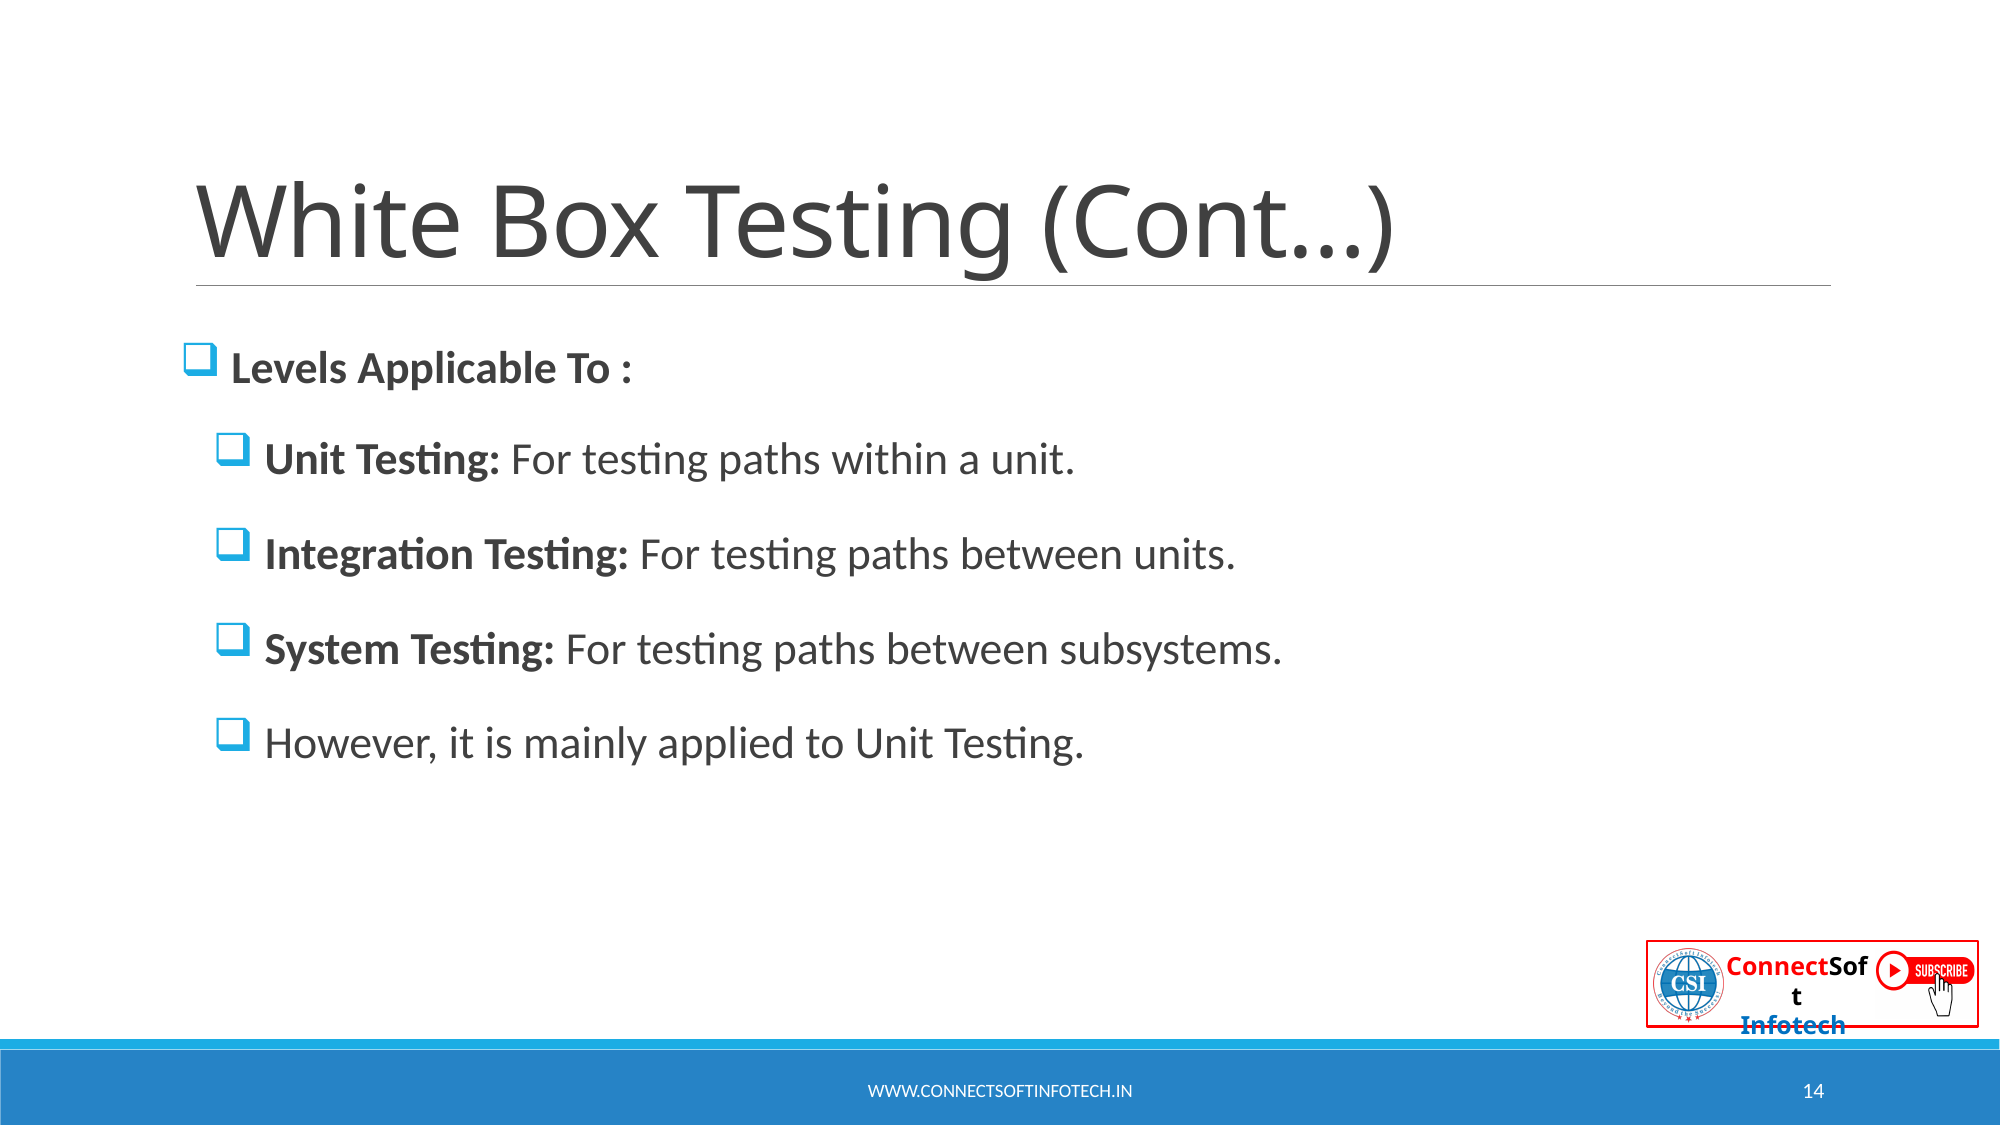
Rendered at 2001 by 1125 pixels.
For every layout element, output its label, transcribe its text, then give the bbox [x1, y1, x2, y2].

footer www.connectsoftinfotech.in [604, 1059, 1396, 1120]
text_box [1646, 940, 1979, 1028]
slide_number 14 [1624, 1059, 1840, 1120]
text_box ConnectSoft Infotech [1709, 942, 1884, 1048]
title White Box Testing (Cont…) [180, 47, 1830, 285]
picture [1653, 947, 1724, 1023]
picture [1875, 947, 1976, 1019]
list Levels Applicable To : Unit Testing: For testing paths within a unit. Integration Testing: For testing paths between units. System Testing: For testing paths between subsystems. However, it is mainly applied to Unit Testing. [180, 302, 1830, 963]
